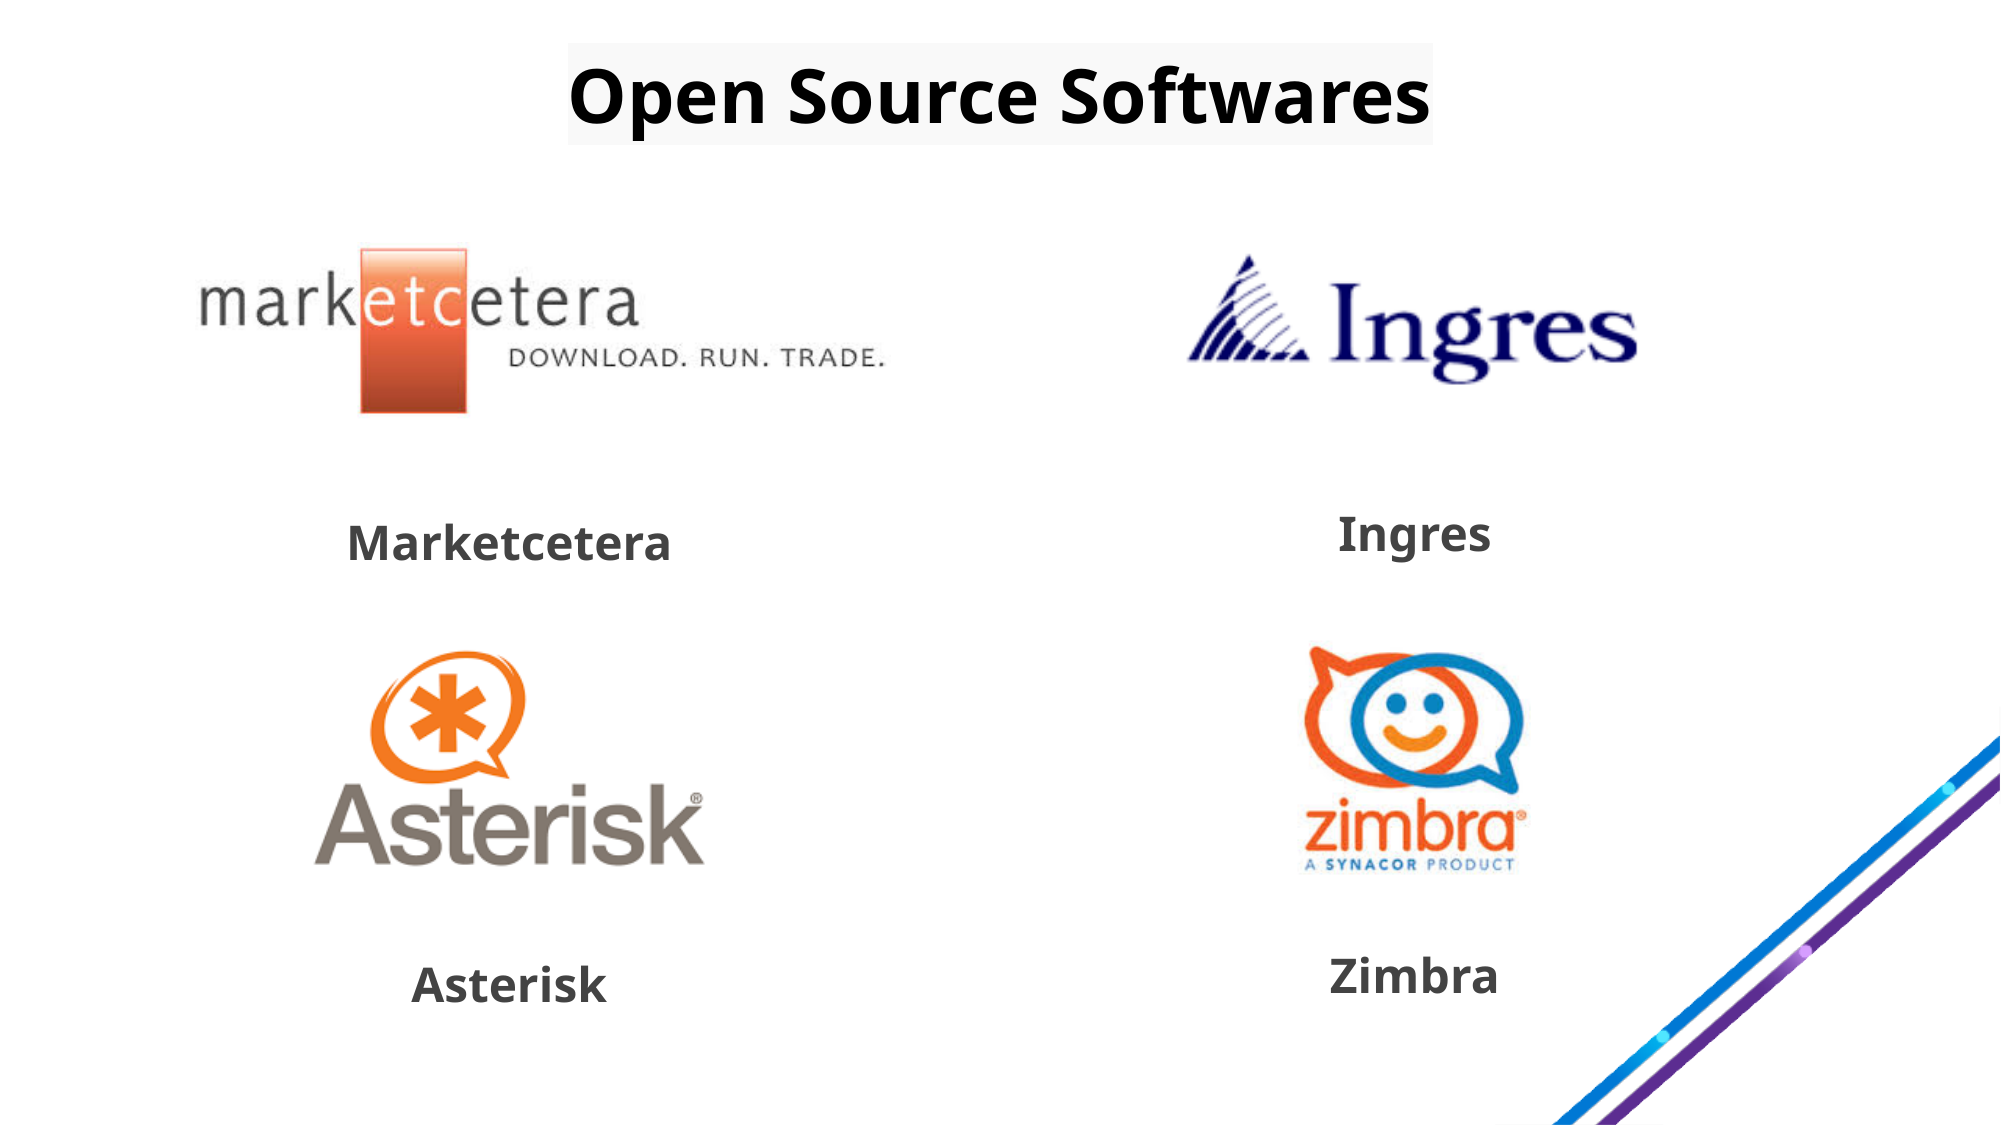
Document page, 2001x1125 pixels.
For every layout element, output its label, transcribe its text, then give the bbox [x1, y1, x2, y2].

text_box Zimbra [1133, 921, 1697, 1018]
picture [1250, 594, 1580, 923]
picture [195, 242, 891, 420]
picture [274, 627, 745, 890]
picture [1183, 233, 1648, 430]
text_box Ingres [1169, 488, 1662, 577]
text_box Marketcetera [263, 488, 756, 585]
picture [1555, 738, 1999, 1124]
text_box Asterisk [263, 939, 756, 1028]
title Open Source Softwares [96, 34, 1904, 126]
